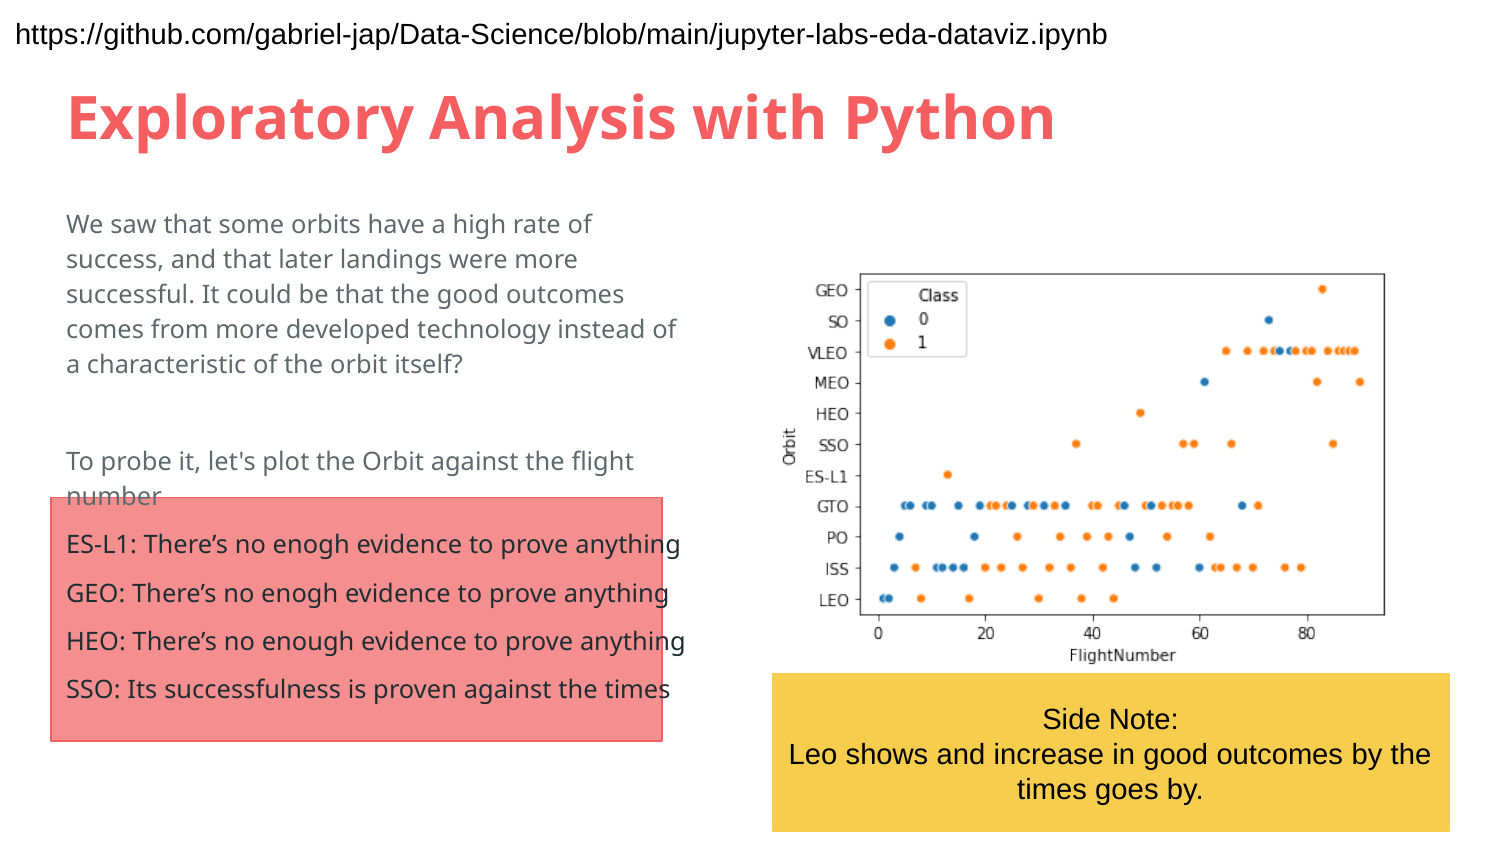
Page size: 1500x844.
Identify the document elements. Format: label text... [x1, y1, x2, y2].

list We saw that some orbits have a high rate of success, and that later landings were more successful. It could be that the good outcomes comes from more developed technology instead of a characteristic of the orbit itself? To probe it, let's plot the Orbit against the flight number ES-L1: There’s no enogh evidence to prove anything GEO: There’s no enogh evidence to prove anything HEO: There’s no enough evidence to prove anything SSO: Its successfulness is proven against the times [51, 189, 708, 750]
text_box https://github.com/gabriel-jap/Data-Science/blob/main/jupyter-labs-eda-dataviz.ipynb [0, 0, 1500, 65]
text_box Side Note: Leo shows and increase in good outcomes by the times goes by. [772, 673, 1449, 831]
picture [772, 264, 1395, 675]
title Exploratory Analysis with Python [51, 65, 1449, 167]
